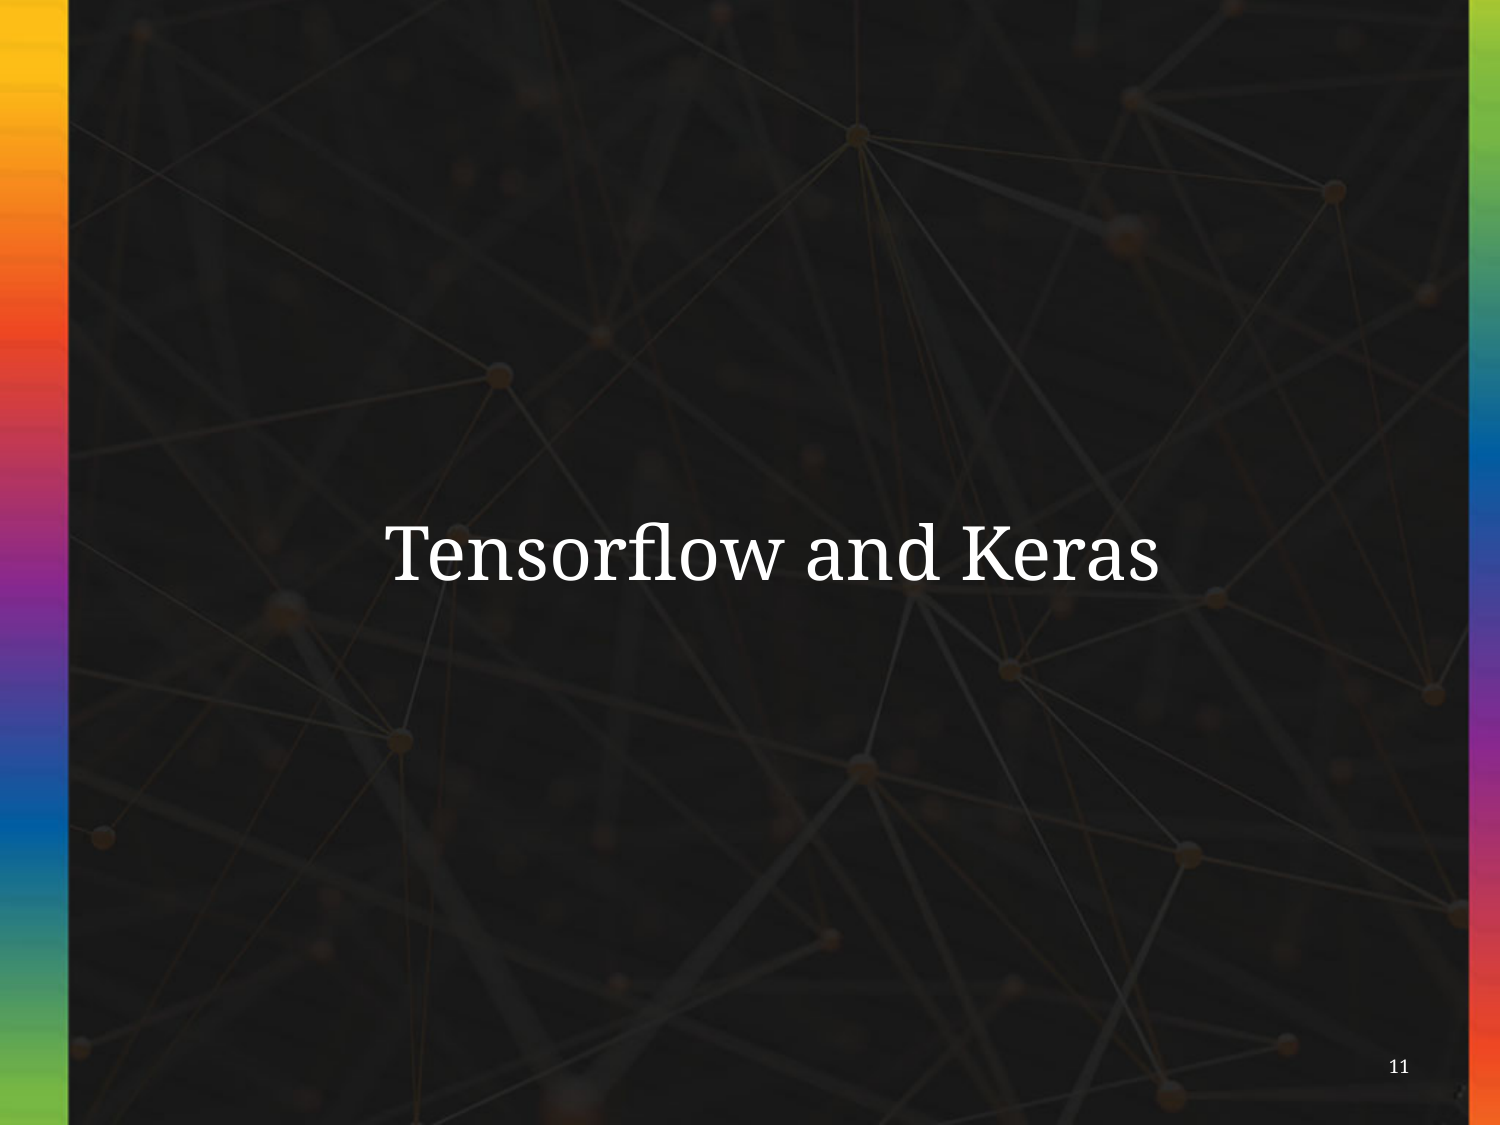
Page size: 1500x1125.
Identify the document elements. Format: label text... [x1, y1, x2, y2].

picture [0, 0, 1500, 1125]
slide_number 11 [1074, 1046, 1425, 1091]
title Tensorflow and Keras [100, 456, 1447, 645]
